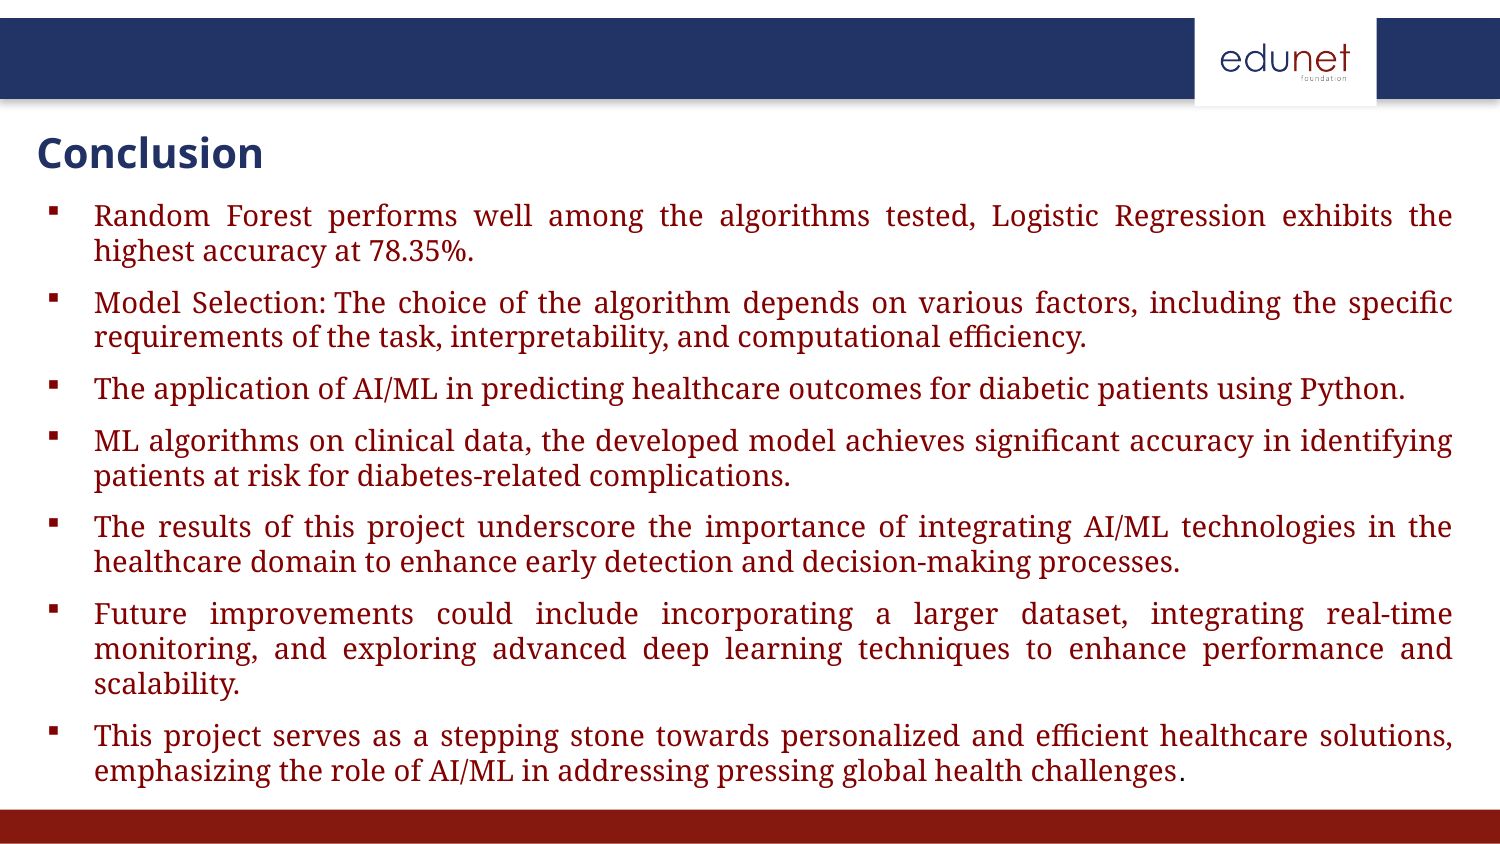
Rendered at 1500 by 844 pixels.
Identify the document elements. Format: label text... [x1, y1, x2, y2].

text_box Random Forest performs well among the algorithms tested, Logistic Regression exhibits the highest accuracy at 78.35%. Model Selection: The choice of the algorithm depends on various factors, including the specific requirements of the task, interpretability, and computational efficiency. The application of AI/ML in predicting healthcare outcomes for diabetic patients using Python. ML algorithms on clinical data, the developed model achieves significant accuracy in identifying patients at risk for diabetes-related complications. The results of this project underscore the importance of integrating AI/ML technologies in the healthcare domain to enhance early detection and decision-making processes. Future improvements could include incorporating a larger dataset, integrating real-time monitoring, and exploring advanced deep learning techniques to enhance performance and scalability. This project serves as a stepping stone towards personalized and efficient healthcare solutions, emphasizing the role of AI/ML in addressing pressing global health challenges. [31, 182, 1470, 782]
picture [1215, 38, 1356, 86]
title Conclusion [21, 111, 504, 165]
